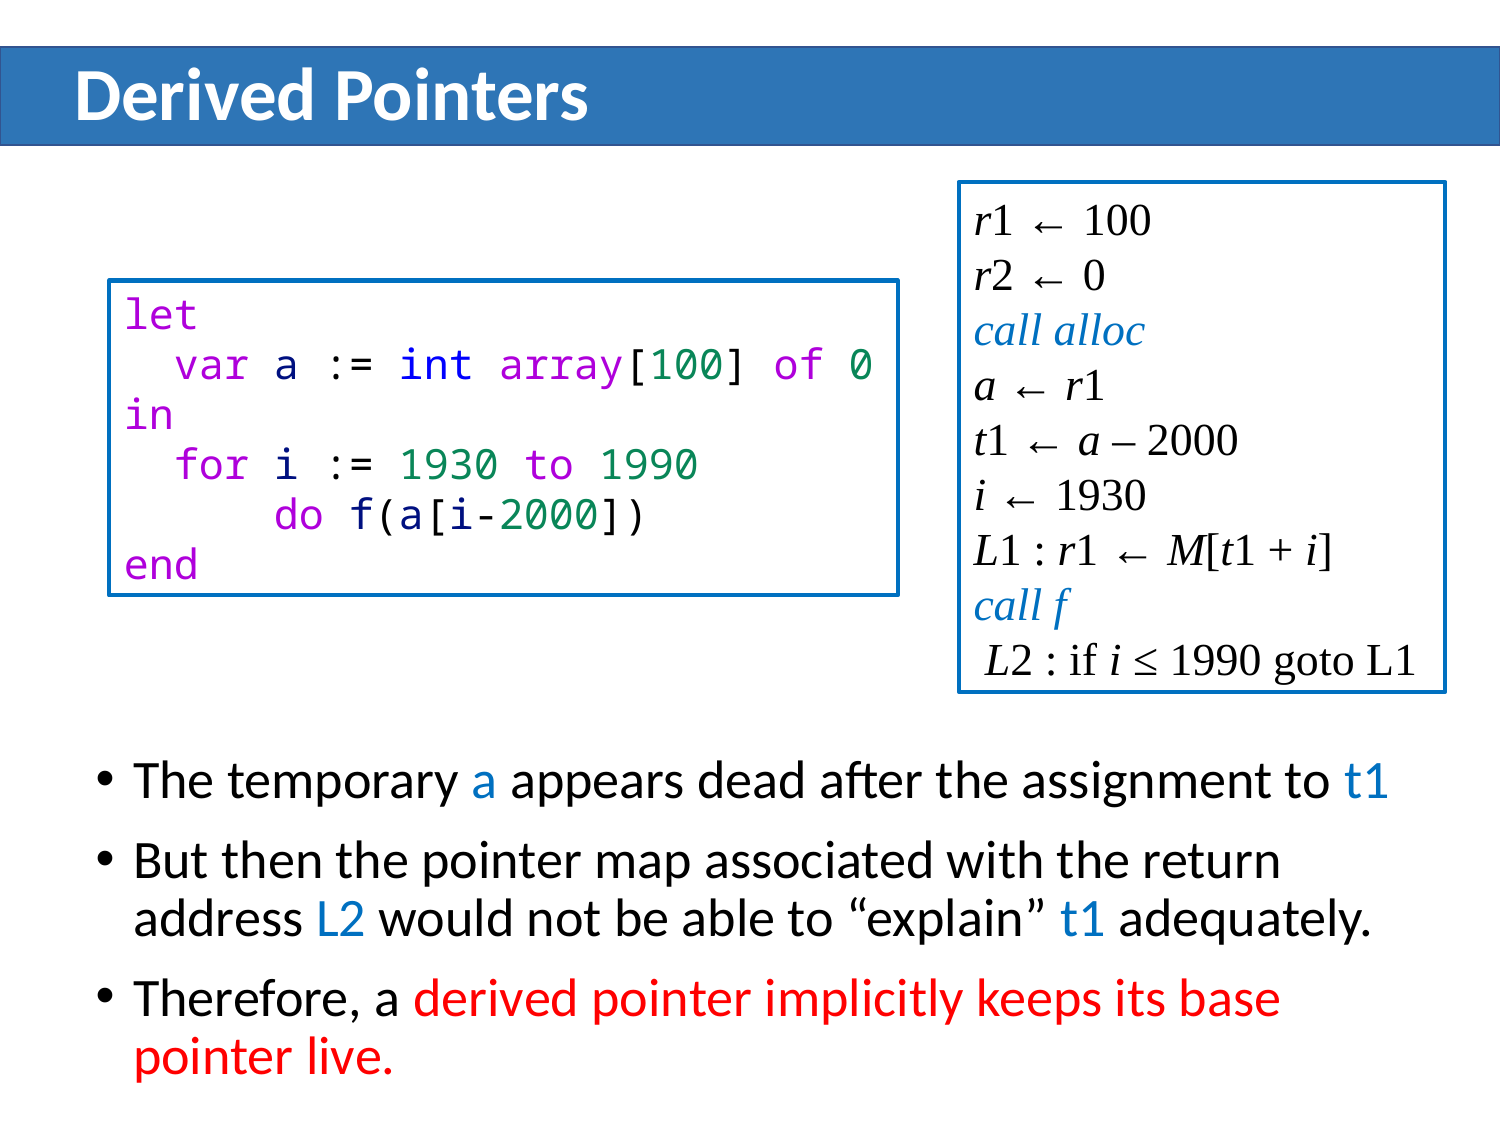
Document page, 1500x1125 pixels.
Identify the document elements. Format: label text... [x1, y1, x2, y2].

title Derived Pointers [59, 47, 1446, 146]
text_box let var a := int array[100] of 0 in for i := 1930 to 1990 do f(a[i-2000]) end [109, 280, 898, 596]
text_box r1 ← 100 r2 ← 0 call alloc a ← r1 t1 ← a – 2000 i ← 1930 L1 : r1 ← M[t1 + i] call f L2 : if i ≤ 1990 goto L1 [958, 182, 1446, 692]
list The temporary a appears dead after the assignment to t1 But then the pointer map associated with the return address L2 would not be able to “explain” t1 adequately. Therefore, a derived pointer implicitly keeps its base pointer live. [80, 744, 1467, 1113]
